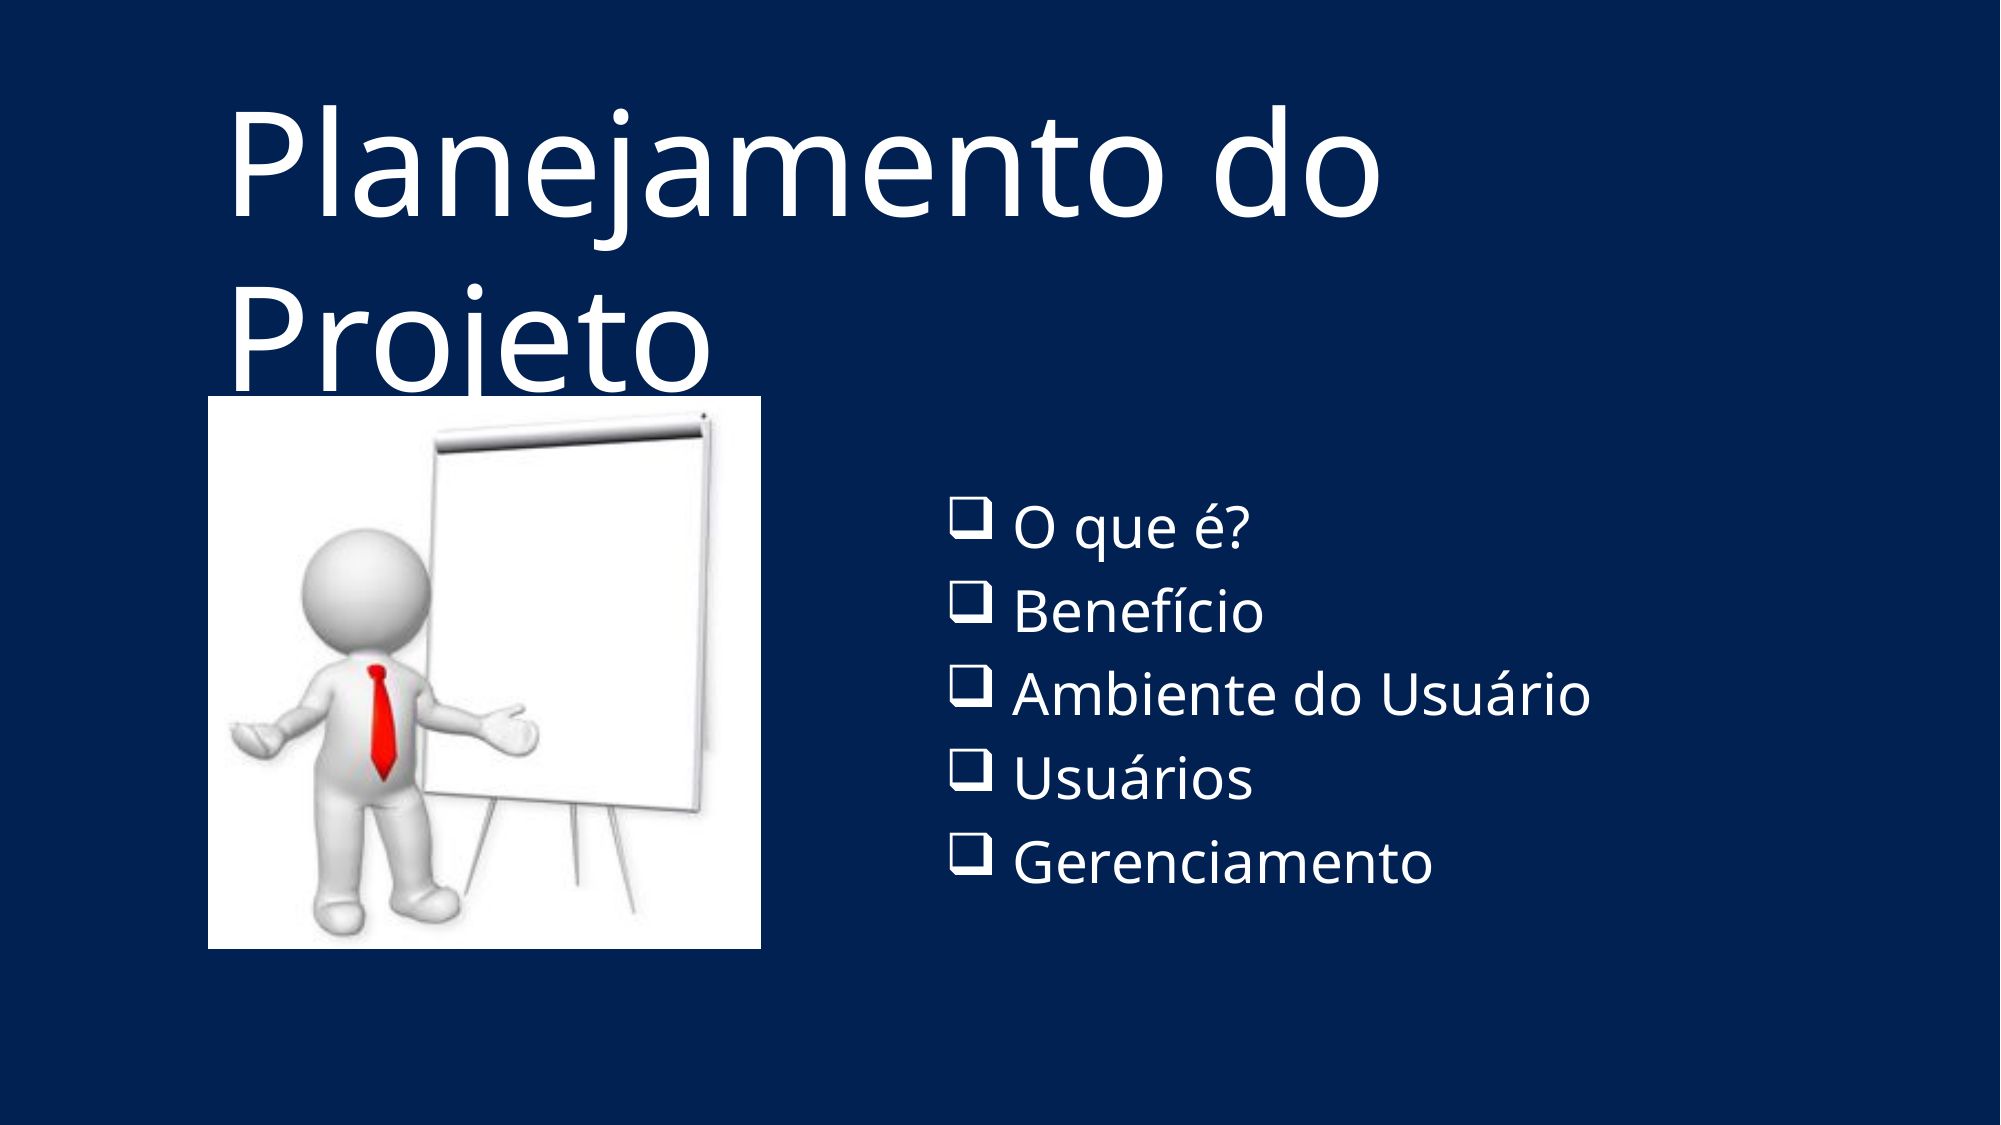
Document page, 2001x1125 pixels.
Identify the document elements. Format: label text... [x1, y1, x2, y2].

list O que é? Benefício Ambiente do Usuário Usuários Gerenciamento [930, 315, 1704, 1030]
text_box Planejamento do Projeto [208, 63, 1753, 428]
picture [208, 396, 761, 949]
